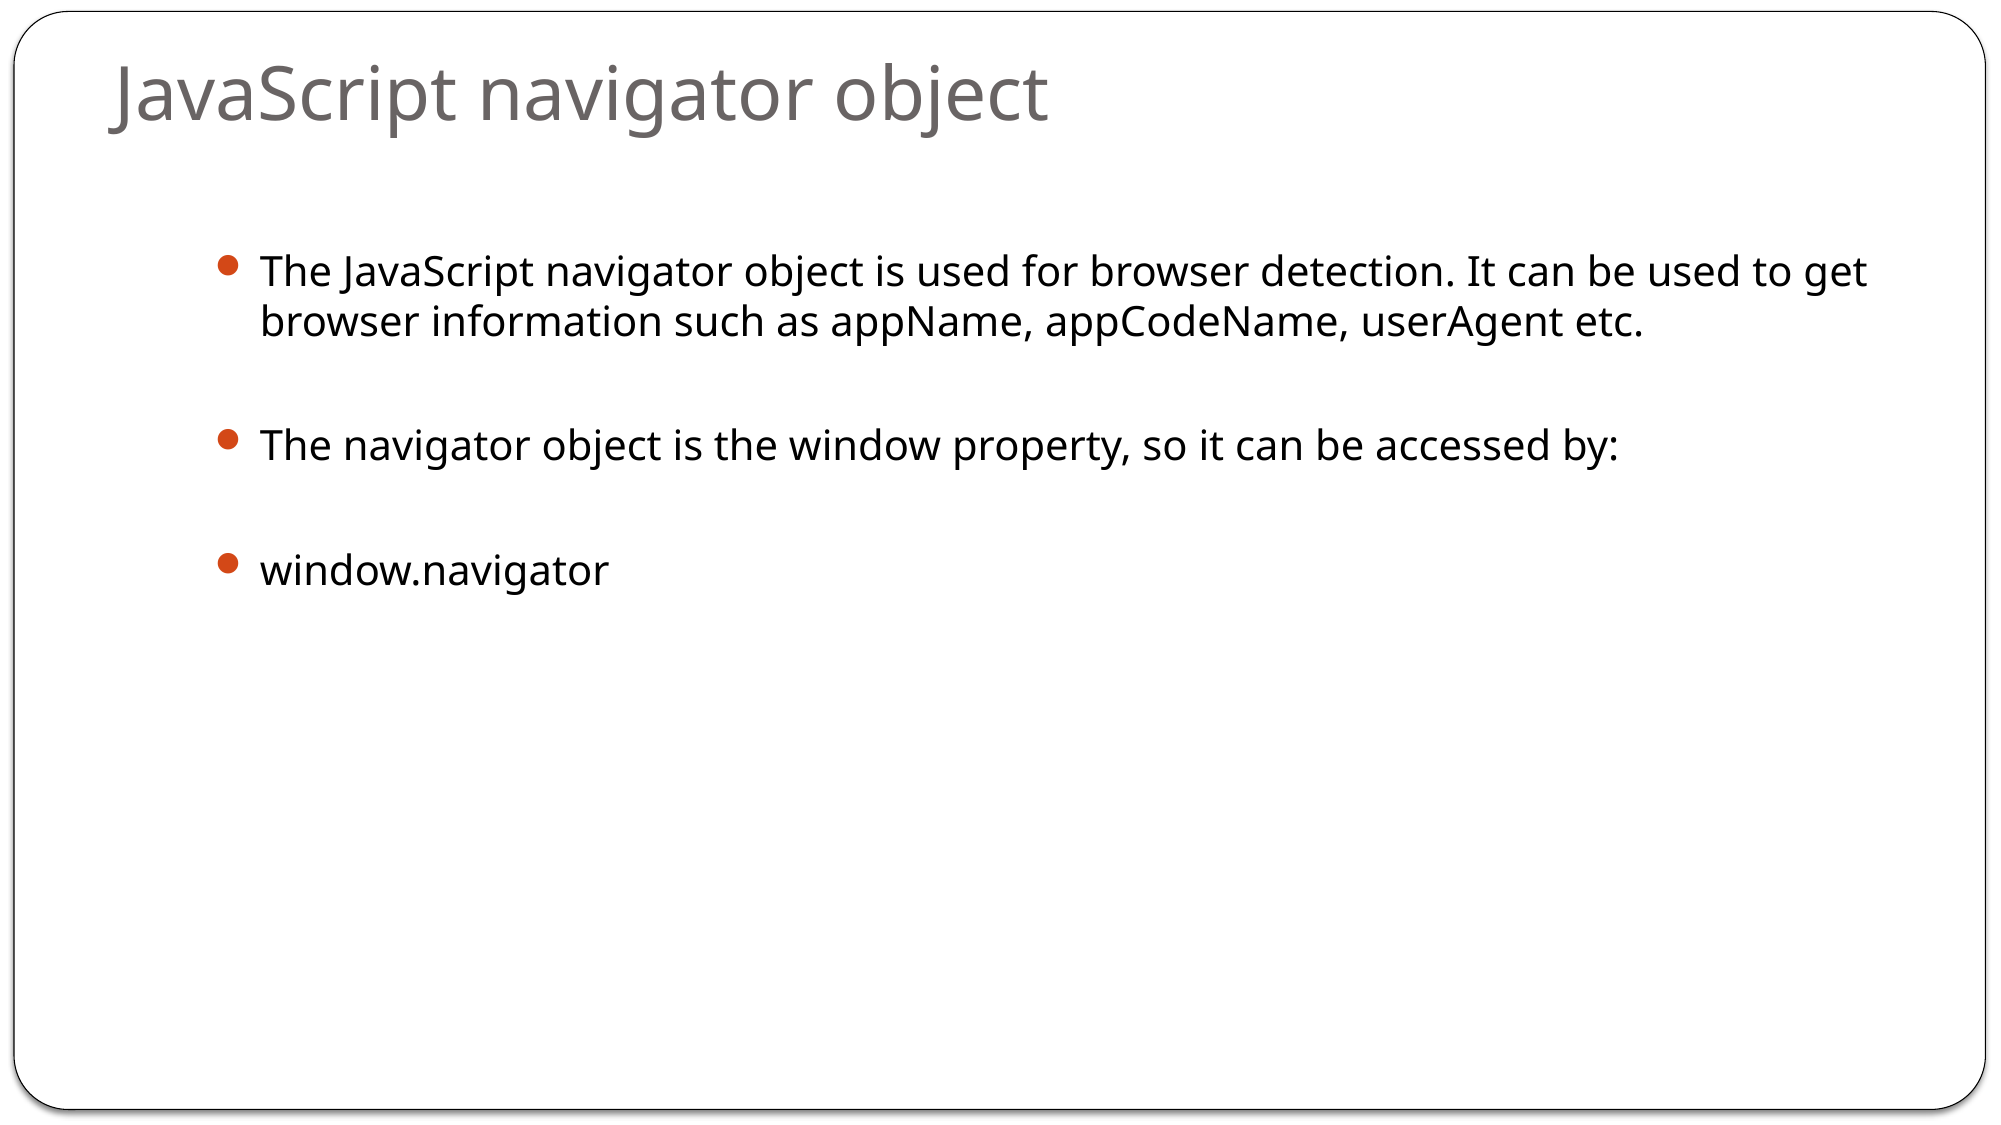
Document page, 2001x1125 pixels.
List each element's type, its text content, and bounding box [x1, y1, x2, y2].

title JavaScript navigator object [99, 45, 1900, 150]
list The JavaScript navigator object is used for browser detection. It can be used to get browser information such as appName, appCodeName, userAgent etc. The navigator object is the window property, so it can be accessed by: window.navigator [200, 237, 1900, 988]
